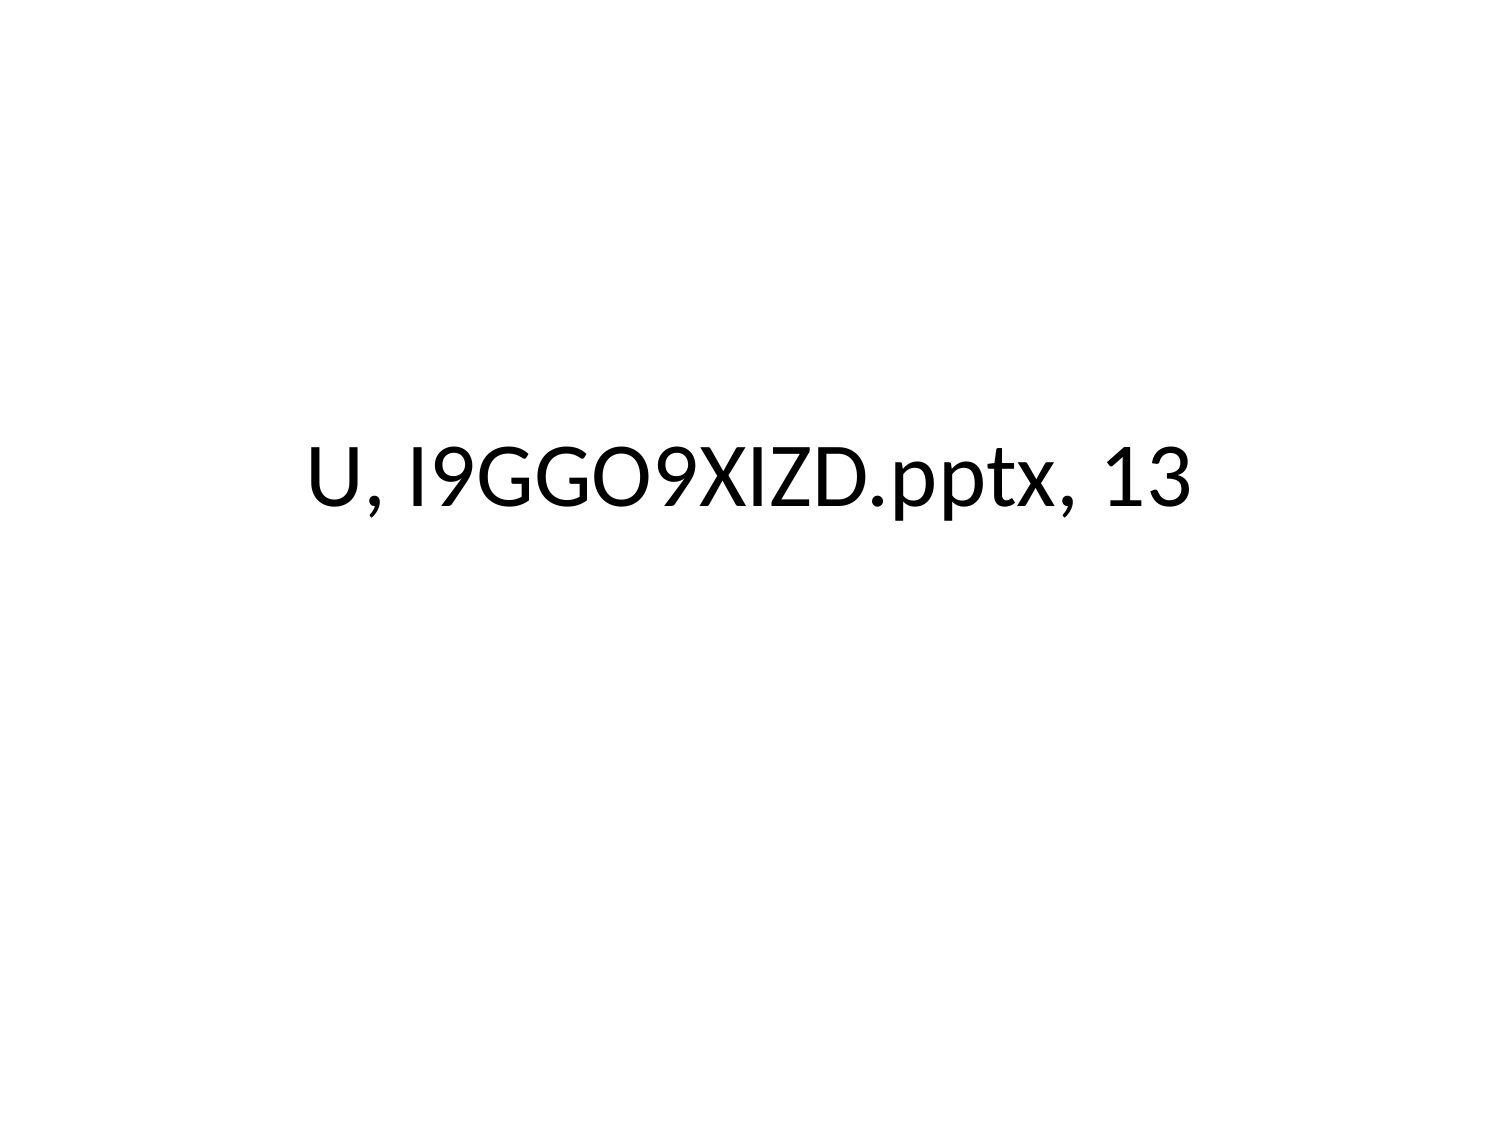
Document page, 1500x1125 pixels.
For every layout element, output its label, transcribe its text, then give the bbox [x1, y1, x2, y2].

title U, I9GGO9XIZD.pptx, 13 [112, 349, 1388, 591]
